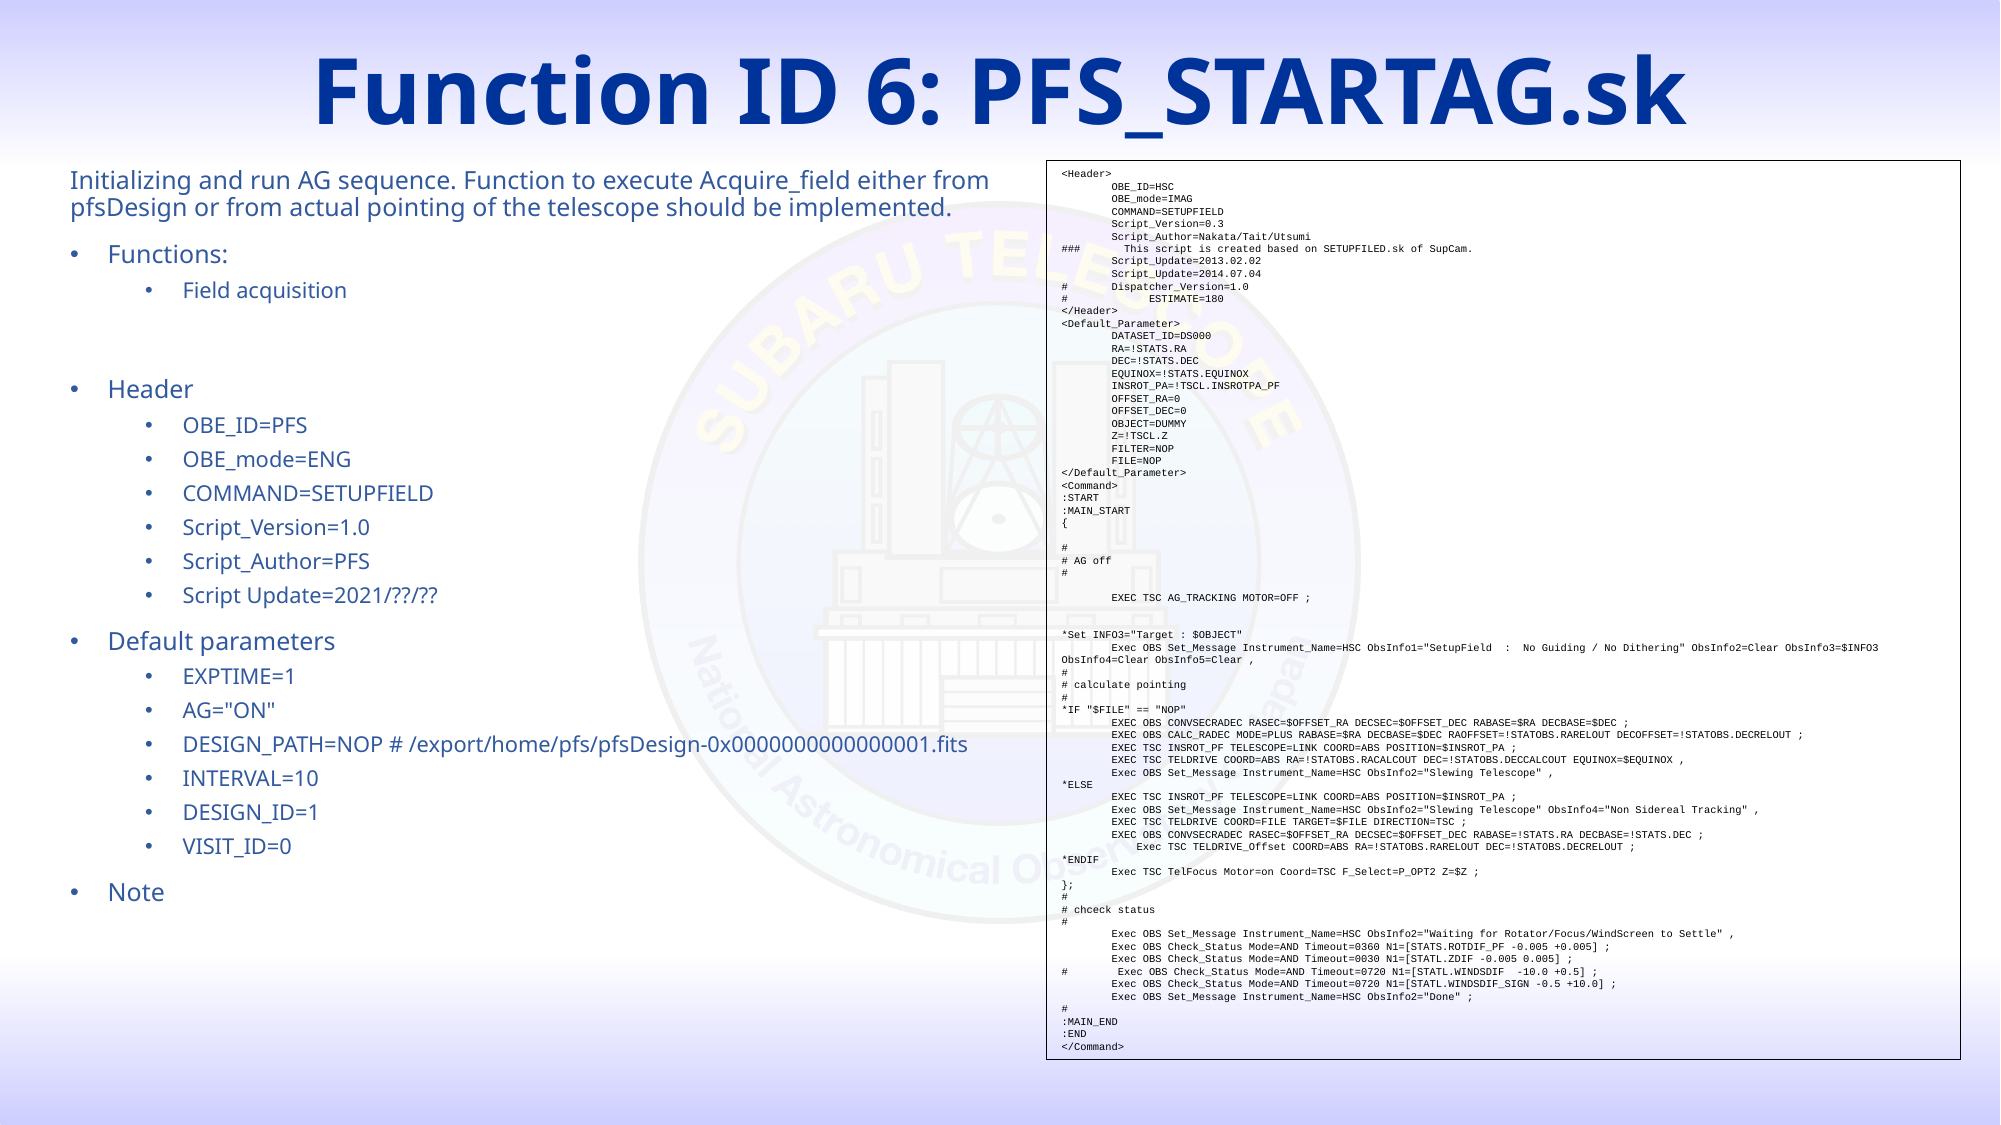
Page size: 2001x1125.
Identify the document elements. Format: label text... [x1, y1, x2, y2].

text_box <Header> OBE_ID=HSC OBE_mode=IMAG COMMAND=SETUPFIELD Script_Version=0.3 Script_Author=Nakata/Tait/Utsumi ### This script is created based on SETUPFILED.sk of SupCam. Script_Update=2013.02.02 Script_Update=2014.07.04 # Dispatcher_Version=1.0 # ESTIMATE=180 </Header> <Default_Parameter> DATASET_ID=DS000 RA=!STATS.RA DEC=!STATS.DEC EQUINOX=!STATS.EQUINOX INSROT_PA=!TSCL.INSROTPA_PF OFFSET_RA=0 OFFSET_DEC=0 OBJECT=DUMMY Z=!TSCL.Z FILTER=NOP FILE=NOP </Default_Parameter> <Command> :START :MAIN_START { # # AG off # EXEC TSC AG_TRACKING MOTOR=OFF ; *Set INFO3="Target : $OBJECT" Exec OBS Set_Message Instrument_Name=HSC ObsInfo1="SetupField : No Guiding / No Dithering" ObsInfo2=Clear ObsInfo3=$INFO3 ObsInfo4=Clear ObsInfo5=Clear , # # calculate pointing # *IF "$FILE" == "NOP" EXEC OBS CONVSECRADEC RASEC=$OFFSET_RA DECSEC=$OFFSET_DEC RABASE=$RA DECBASE=$DEC ; EXEC OBS CALC_RADEC MODE=PLUS RABASE=$RA DECBASE=$DEC RAOFFSET=!STATOBS.RARELOUT DECOFFSET=!STATOBS.DECRELOUT ; EXEC TSC INSROT_PF TELESCOPE=LINK COORD=ABS POSITION=$INSROT_PA ; EXEC TSC TELDRIVE COORD=ABS RA=!STATOBS.RACALCOUT DEC=!STATOBS.DECCALCOUT EQUINOX=$EQUINOX , Exec OBS Set_Message Instrument_Name=HSC ObsInfo2="Slewing Telescope" , *ELSE EXEC TSC INSROT_PF TELESCOPE=LINK COORD=ABS POSITION=$INSROT_PA ; Exec OBS Set_Message Instrument_Name=HSC ObsInfo2="Slewing Telescope" ObsInfo4="Non Sidereal Tracking" , EXEC TSC TELDRIVE COORD=FILE TARGET=$FILE DIRECTION=TSC ; EXEC OBS CONVSECRADEC RASEC=$OFFSET_RA DECSEC=$OFFSET_DEC RABASE=!STATS.RA DECBASE=!STATS.DEC ; Exec TSC TELDRIVE_Offset COORD=ABS RA=!STATOBS.RARELOUT DEC=!STATOBS.DECRELOUT ; *ENDIF Exec TSC TelFocus Motor=on Coord=TSC F_Select=P_OPT2 Z=$Z ; }; # # chceck status # Exec OBS Set_Message Instrument_Name=HSC ObsInfo2="Waiting for Rotator/Focus/WindScreen to Settle" , Exec OBS Check_Status Mode=AND Timeout=0360 N1=[STATS.ROTDIF_PF -0.005 +0.005] ; Exec OBS Check_Status Mode=AND Timeout=0030 N1=[STATL.ZDIF -0.005 0.005] ; # Exec OBS Check_Status Mode=AND Timeout=0720 N1=[STATL.WINDSDIF -10.0 +0.5] ; Exec OBS Check_Status Mode=AND Timeout=0720 N1=[STATL.WINDSDIF_SIGN -0.5 +10.0] ; Exec OBS Set_Message Instrument_Name=HSC ObsInfo2="Done" ; # :MAIN_END :END </Command> [1046, 160, 1961, 1060]
title Function ID 6: PFS_STARTAG.sk [137, 29, 1863, 161]
list Initializing and run AG sequence. Function to execute Acquire_field either from pfsDesign or from actual pointing of the telescope should be implemented. Functions: Field acquisition Header OBE_ID=PFS OBE_mode=ENG COMMAND=SETUPFIELD Script_Version=1.0 Script_Author=PFS Script Update=2021/??/?? Default parameters EXPTIME=1 AG="ON" DESIGN_PATH=NOP # /export/home/pfs/pfsDesign-0x0000000000000001.fits INTERVAL=10 DESIGN_ID=1 VISIT_ID=0 Note [55, 160, 1032, 1084]
